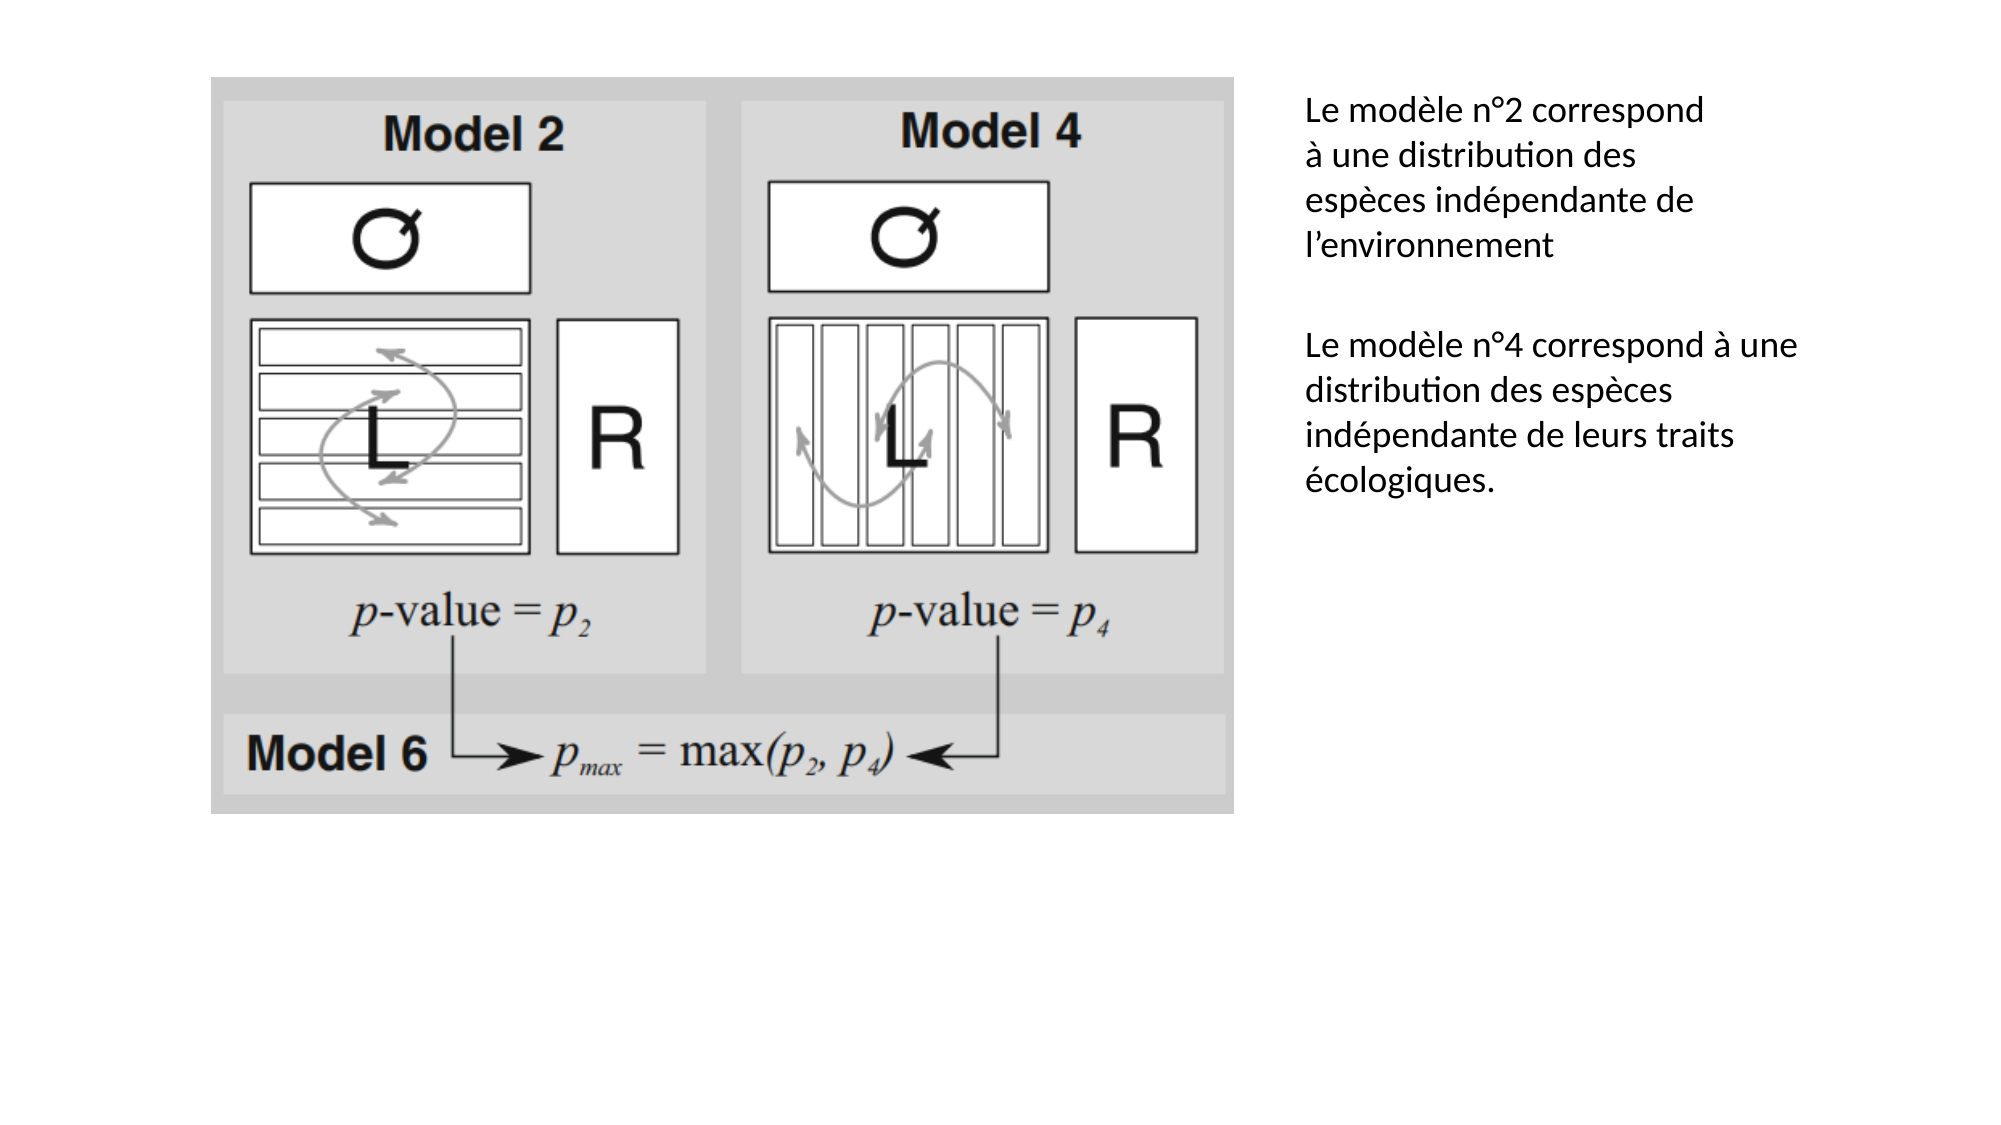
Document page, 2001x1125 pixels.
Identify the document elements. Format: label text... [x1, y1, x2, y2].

text_box Le modèle n°4 correspond à une distribution des espèces indépendante de leurs traits écologiques. [1290, 312, 1826, 507]
text_box Le modèle n°2 correspond à une distribution des espèces indépendante de l’environnement [1290, 77, 1729, 273]
picture [211, 77, 1234, 814]
